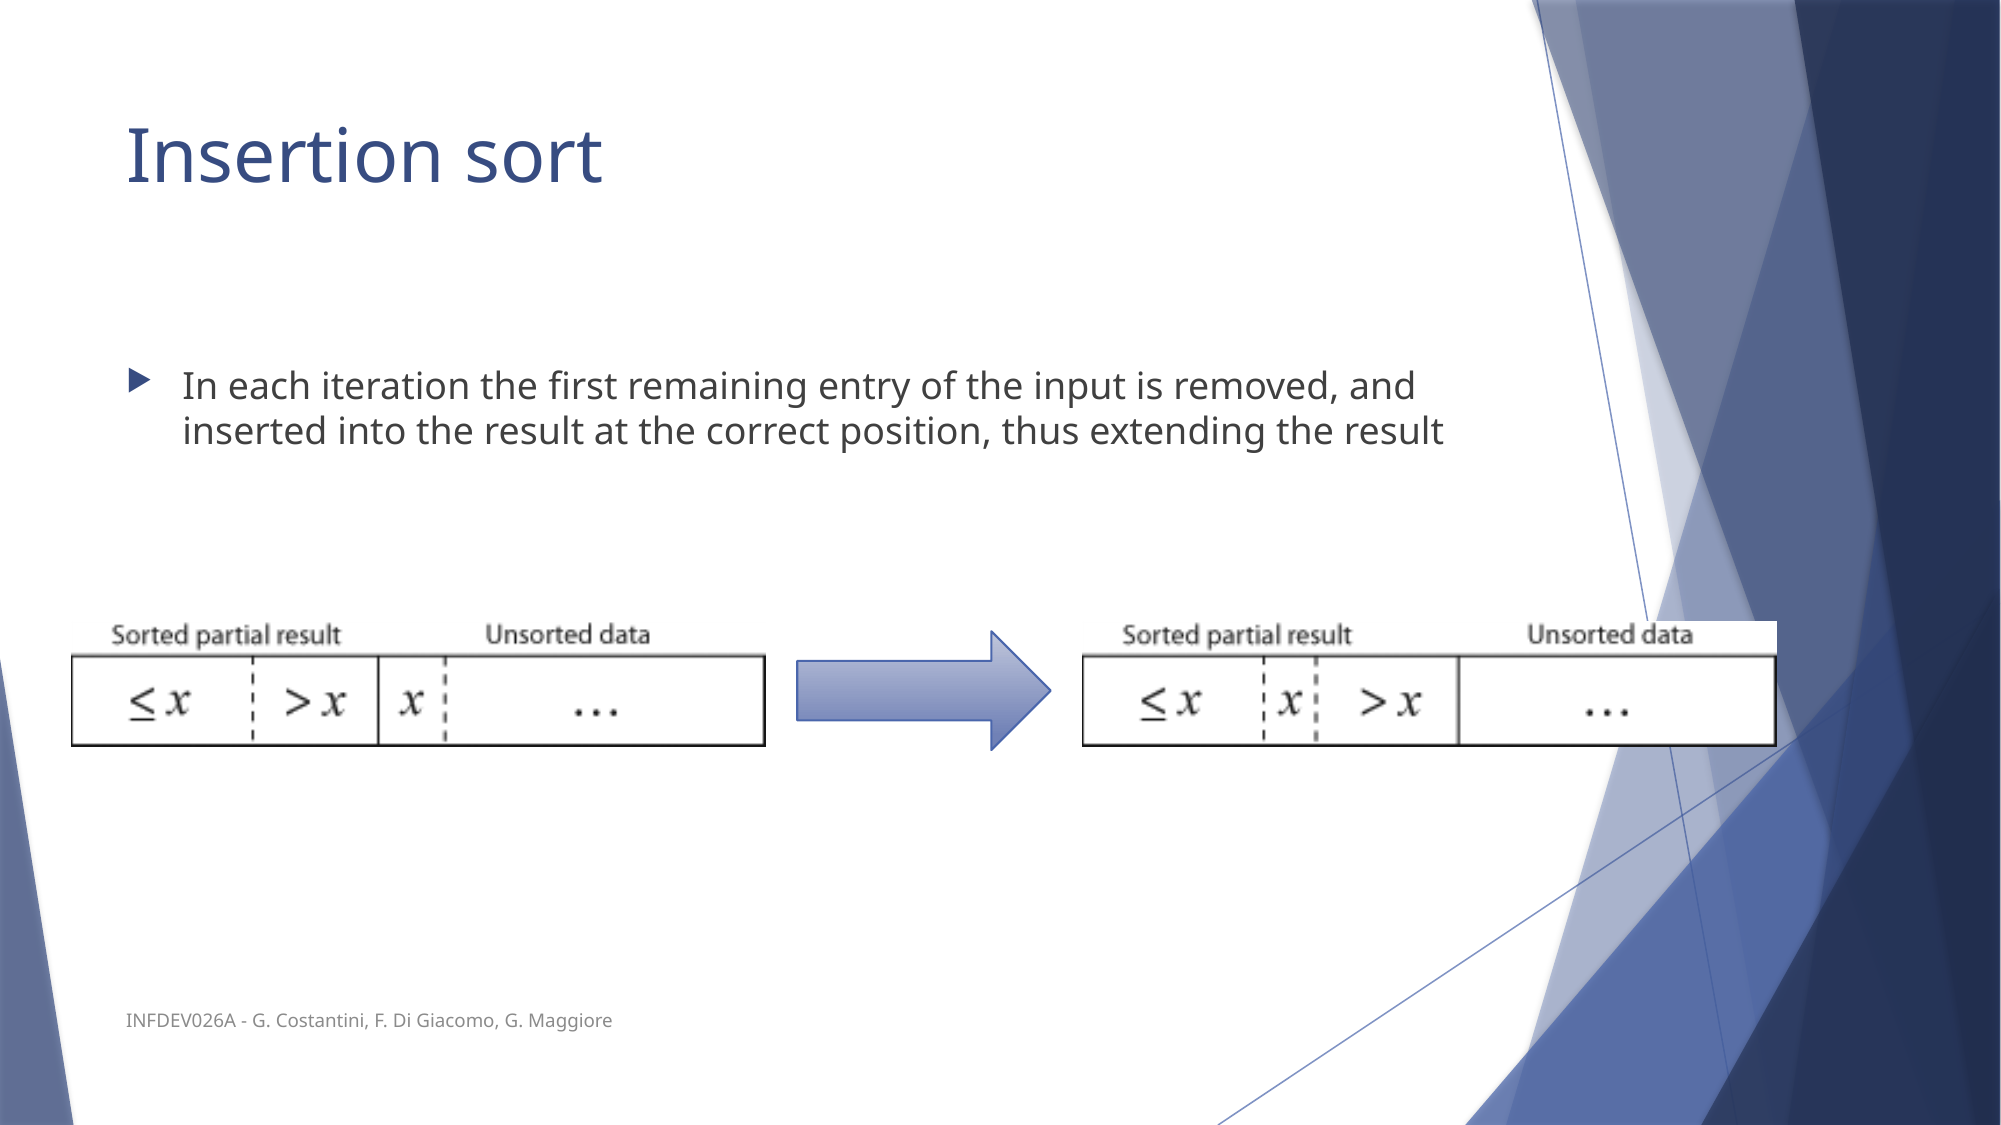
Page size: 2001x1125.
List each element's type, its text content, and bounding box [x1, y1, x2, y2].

list In each iteration the first remaining entry of the input is removed, and inserted into the result at the correct position, thus extending the result [111, 354, 1522, 992]
picture [1081, 621, 1778, 748]
footer INFDEV026A - G. Costantini, F. Di Giacomo, G. Maggiore [111, 991, 1145, 1051]
text_box [796, 630, 1052, 752]
title Insertion sort [111, 99, 1522, 317]
picture [70, 621, 766, 748]
